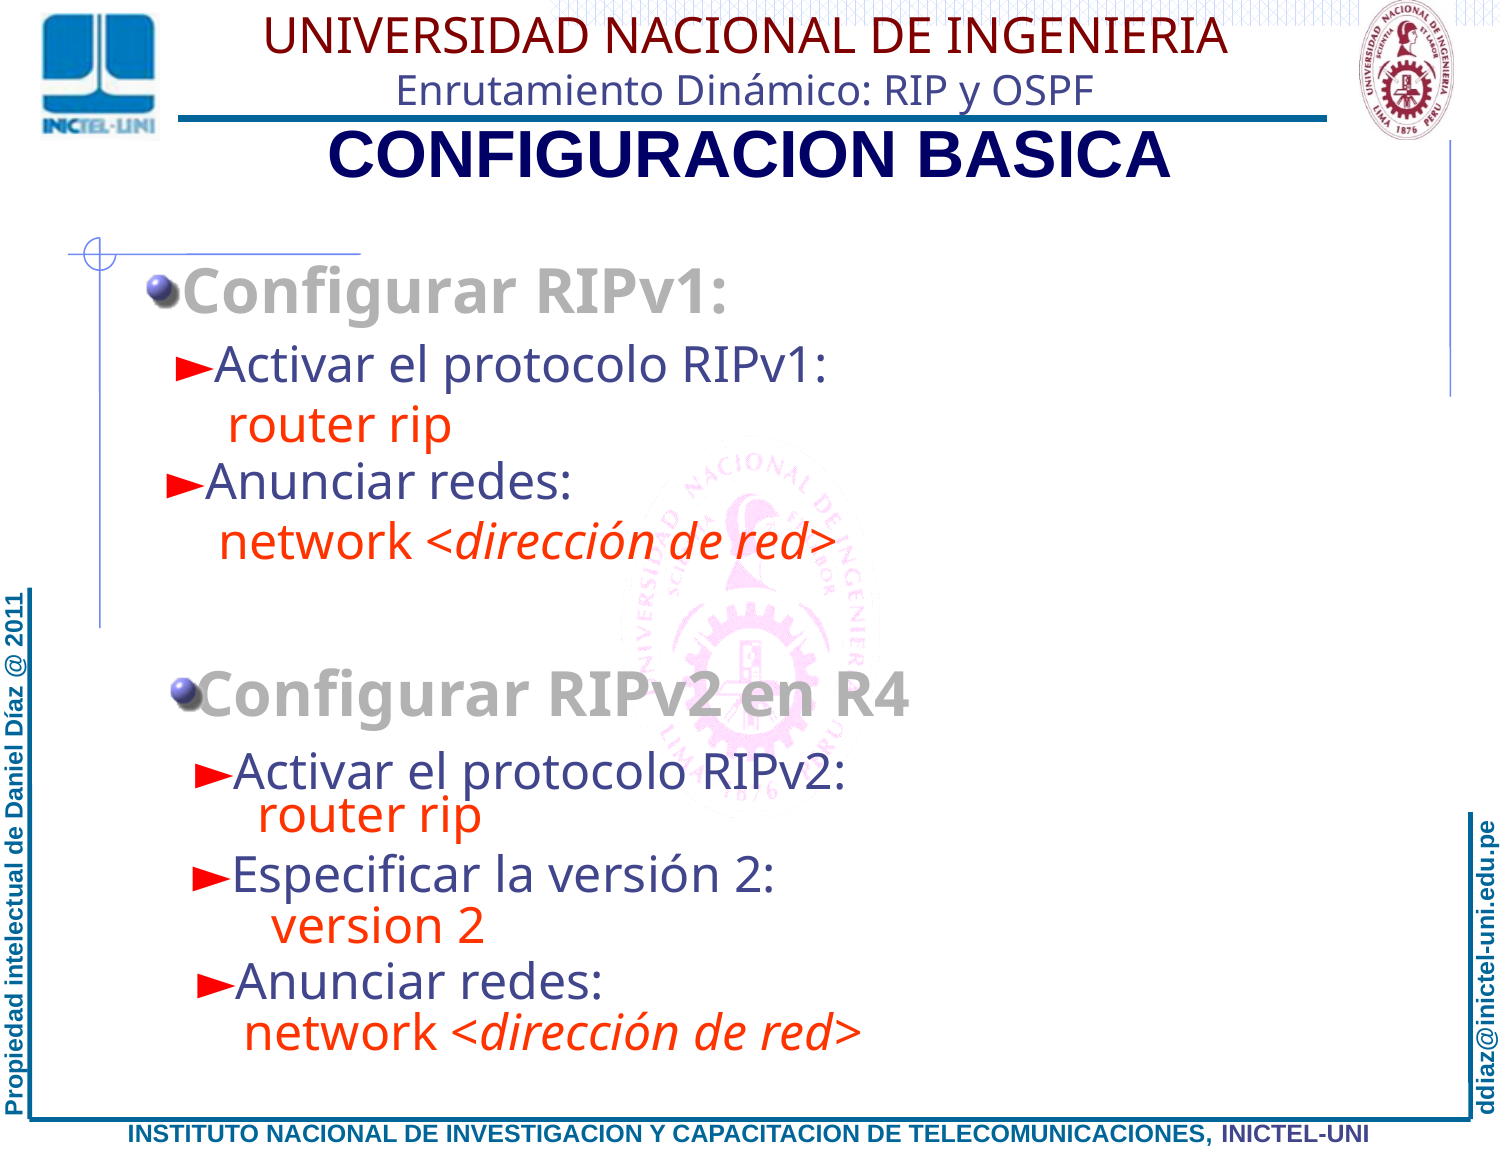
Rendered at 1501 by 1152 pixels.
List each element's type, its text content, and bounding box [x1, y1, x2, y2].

picture [178, 115, 312, 122]
picture [1359, 0, 1454, 140]
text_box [133, 243, 823, 579]
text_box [158, 646, 900, 1069]
picture [1189, 115, 1327, 122]
text_box CONFIGURACION BASICA [312, 103, 1189, 199]
picture [40, 12, 160, 141]
